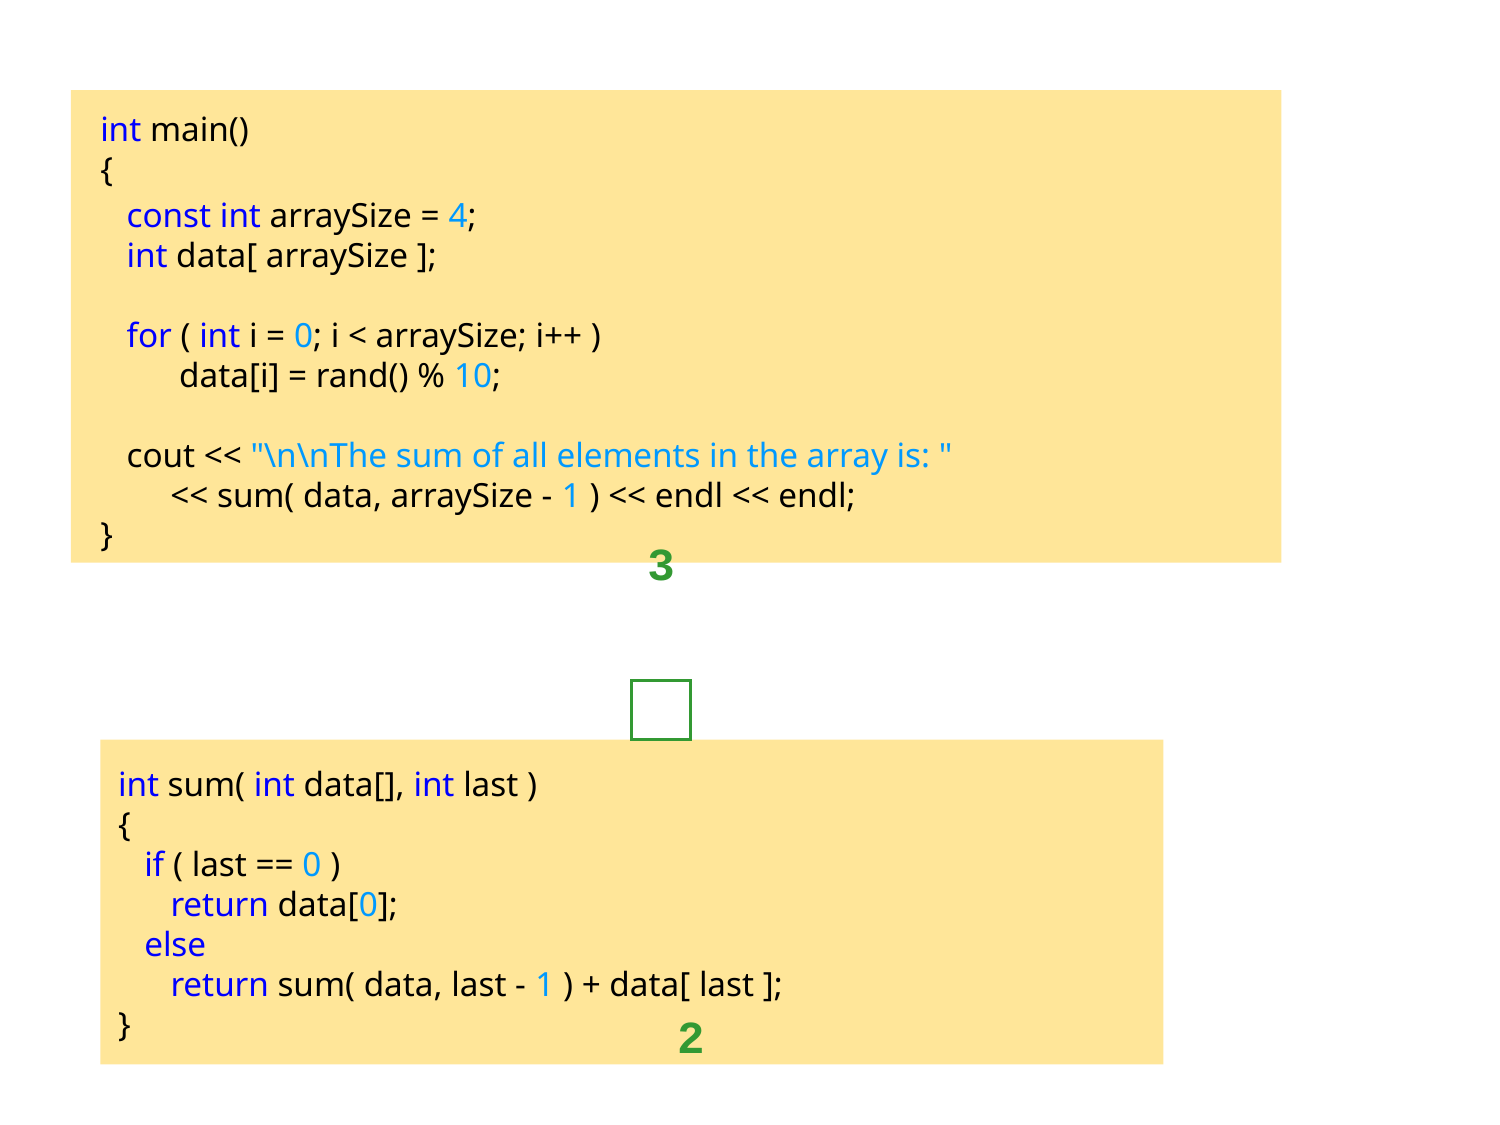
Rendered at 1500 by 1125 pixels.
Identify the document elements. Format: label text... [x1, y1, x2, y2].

list int sum( int data[], int last ) { if ( last == 0 ) return data[0]; else return sum( data, last - 1 ) + data[ last ]; } [100, 739, 1164, 1065]
text_box 2 [661, 1005, 721, 1065]
text_box [631, 680, 691, 740]
text_box 3 [631, 532, 691, 592]
list int main() { const int arraySize = 4; int data[ arraySize ]; for ( int i = 0; i < arraySize; i++ ) data[i] = rand() % 10; cout << "\n\nThe sum of all elements in the array is: " << sum( data, arraySize - 1 ) << endl << endl; } [70, 89, 1282, 563]
